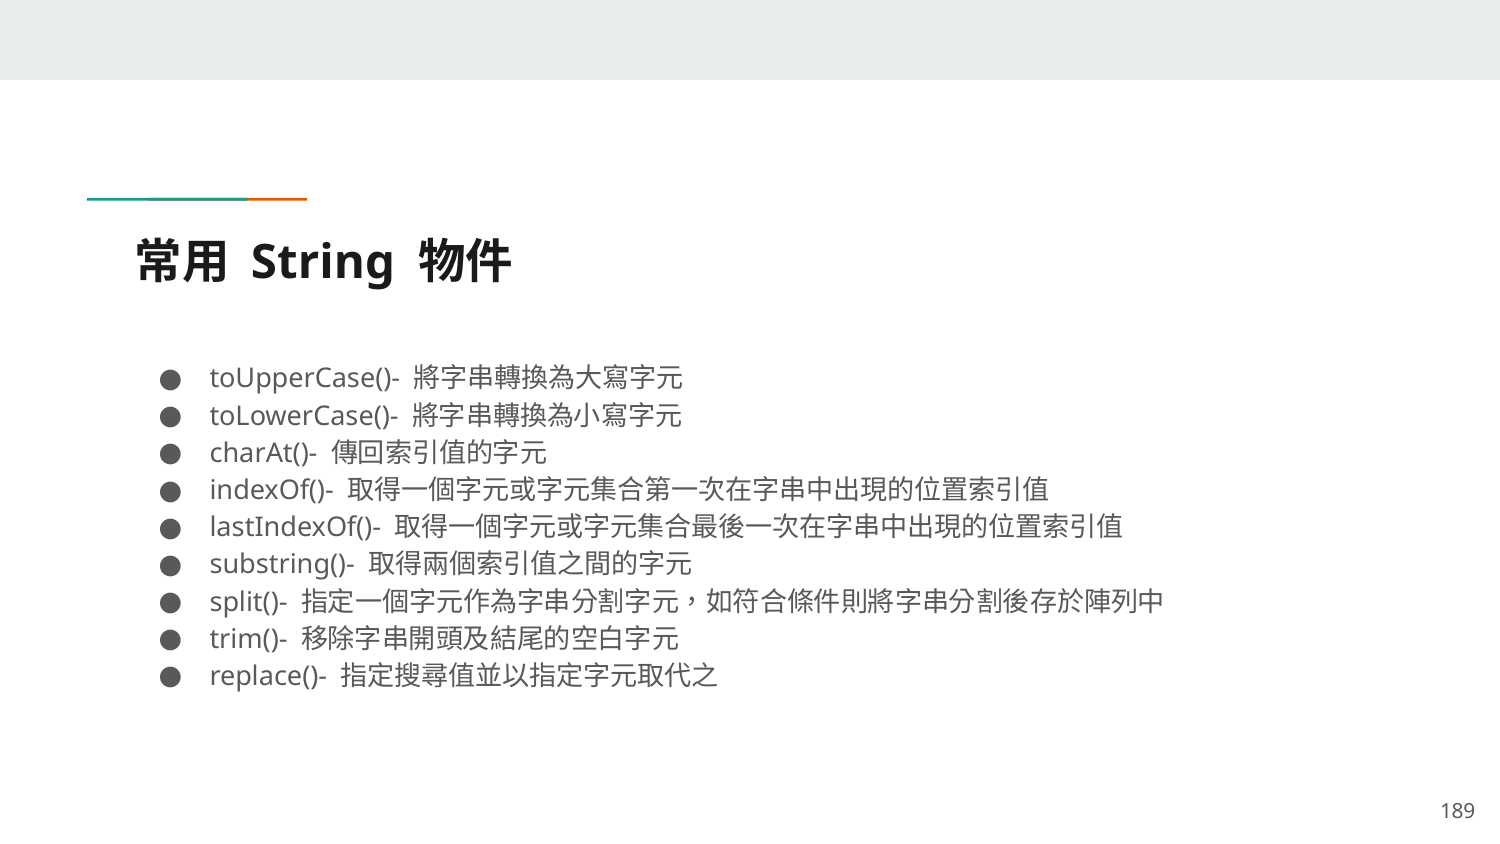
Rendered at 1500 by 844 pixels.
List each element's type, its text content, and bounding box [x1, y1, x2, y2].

slide_number ‹#› [1400, 779, 1491, 844]
list toUpperCase()- 將字串轉換為大寫字元 toLowerCase()- 將字串轉換為小寫字元 charAt()- 傳回索引值的字元 indexOf()- 取得一個字元或字元集合第一次在字串中出現的位置索引值 lastIndexOf()- 取得一個字元或字元集合最後一次在字串中出現的位置索引值 substring()- 取得兩個索引值之間的字元 split()- 指定一個字元作為字串分割字元，如符合條件則將字串分割後存於陣列中 trim()- 移除字串開頭及結尾的空白字元 replace()- 指定搜尋值並以指定字元取代之 [119, 341, 1381, 712]
title 常用 String 物件 [119, 216, 1381, 305]
